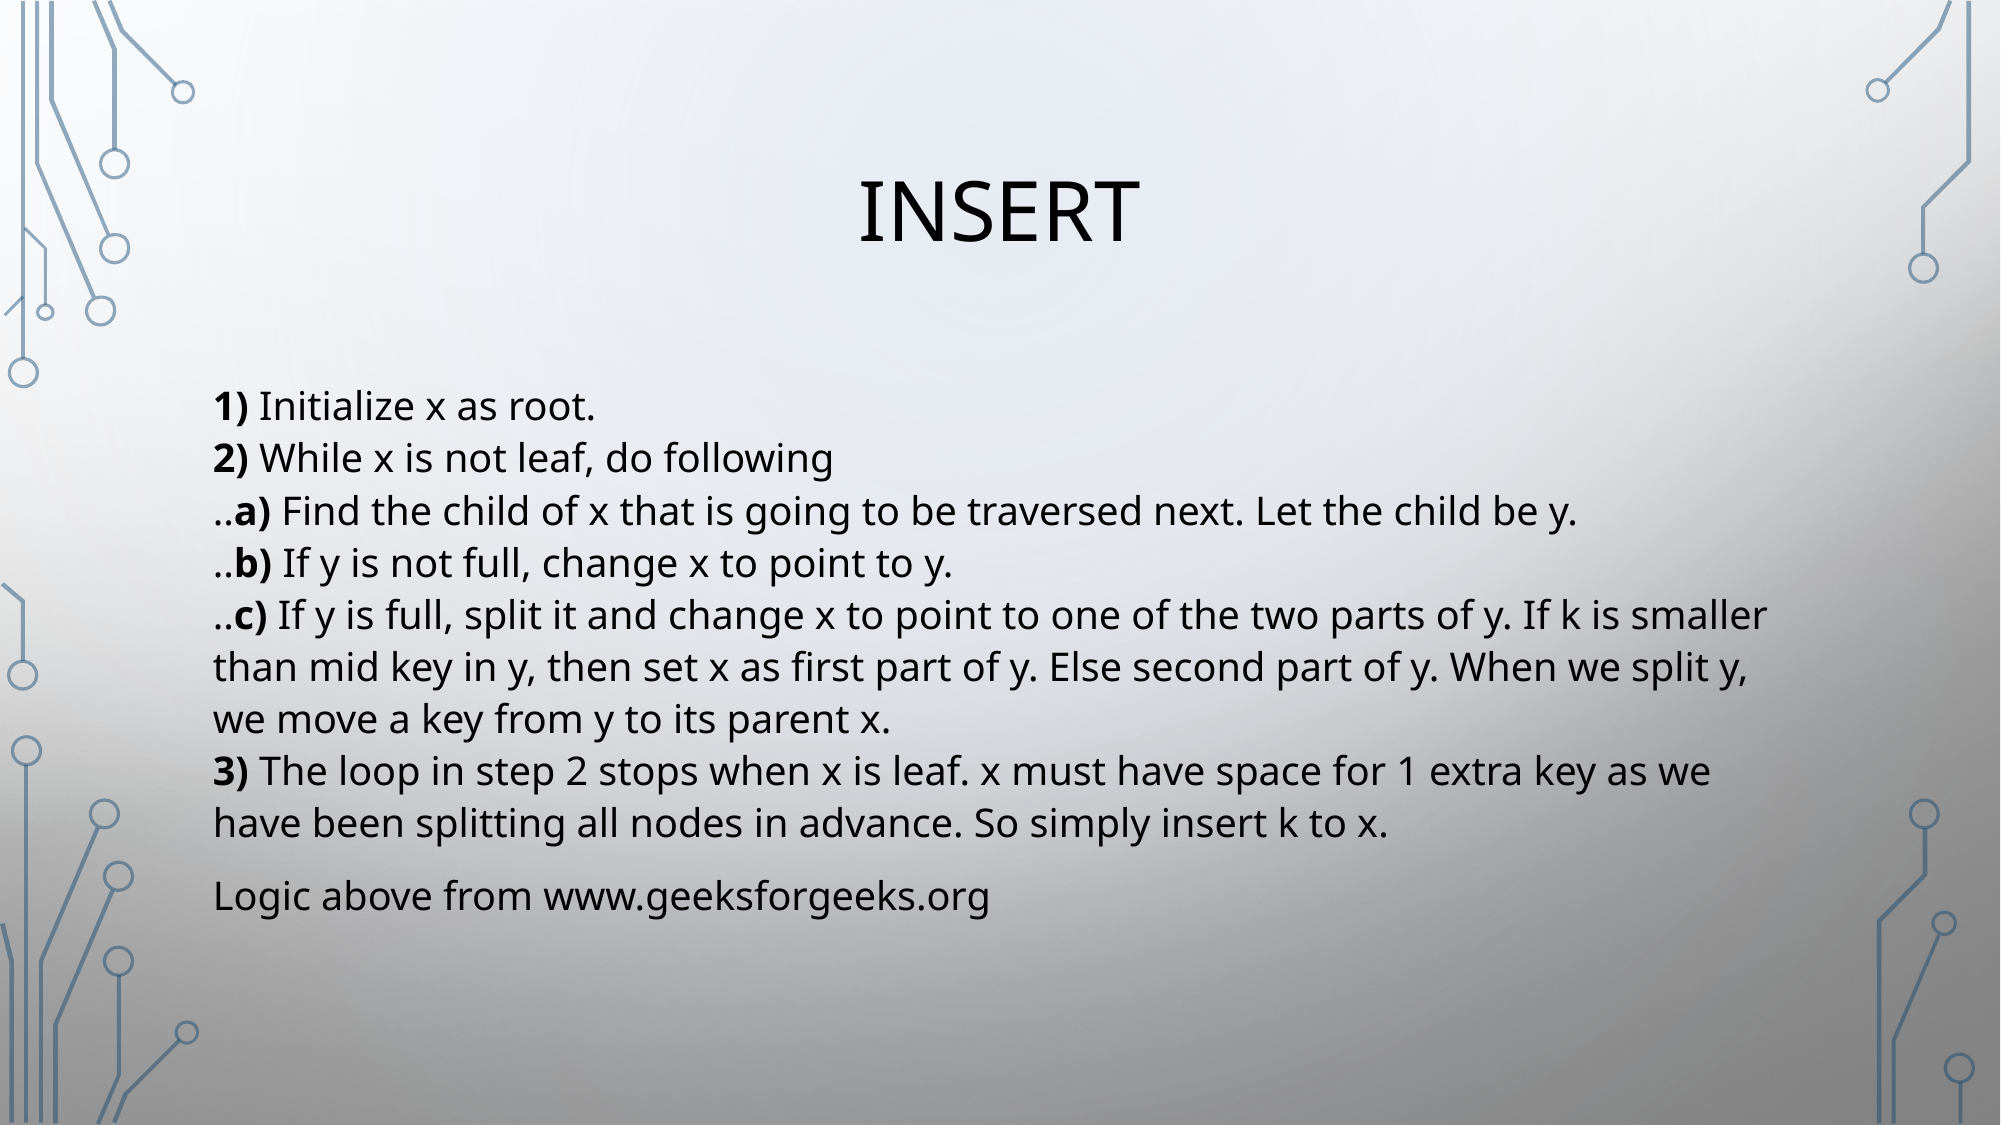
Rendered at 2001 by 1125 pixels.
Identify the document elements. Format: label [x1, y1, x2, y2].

text_box [0, 0, 201, 1125]
text_box [1863, 0, 1976, 1124]
picture [201, 0, 2000, 1125]
